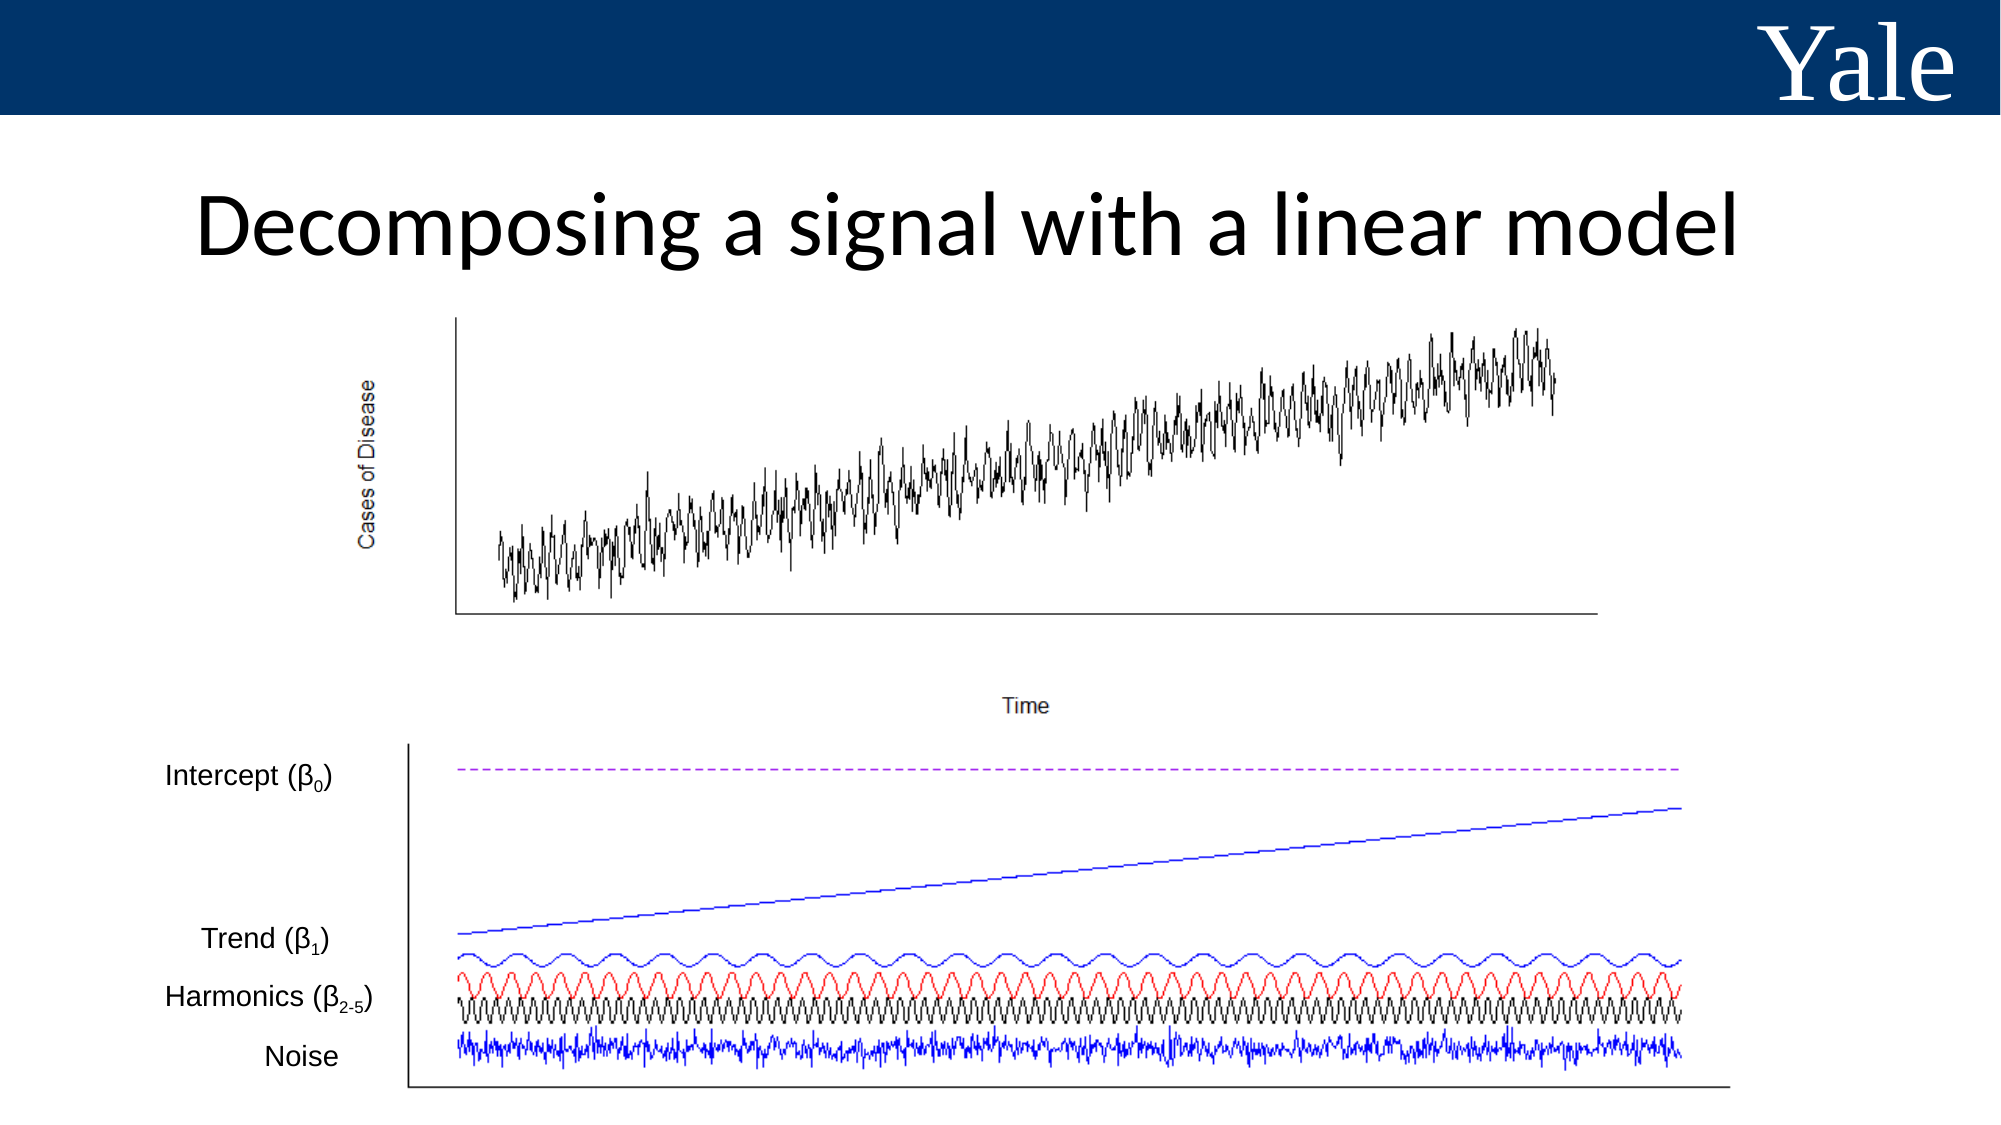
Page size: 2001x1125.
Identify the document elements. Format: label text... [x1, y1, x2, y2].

text_box Intercept (β0) [150, 748, 281, 804]
text_box Trend (β1) [186, 911, 281, 967]
text_box Harmonics (β2-5) [149, 969, 281, 1025]
title Decomposing a signal with a linear model [99, 124, 1901, 313]
picture [286, 312, 1794, 1102]
text_box Noise [249, 1030, 281, 1080]
